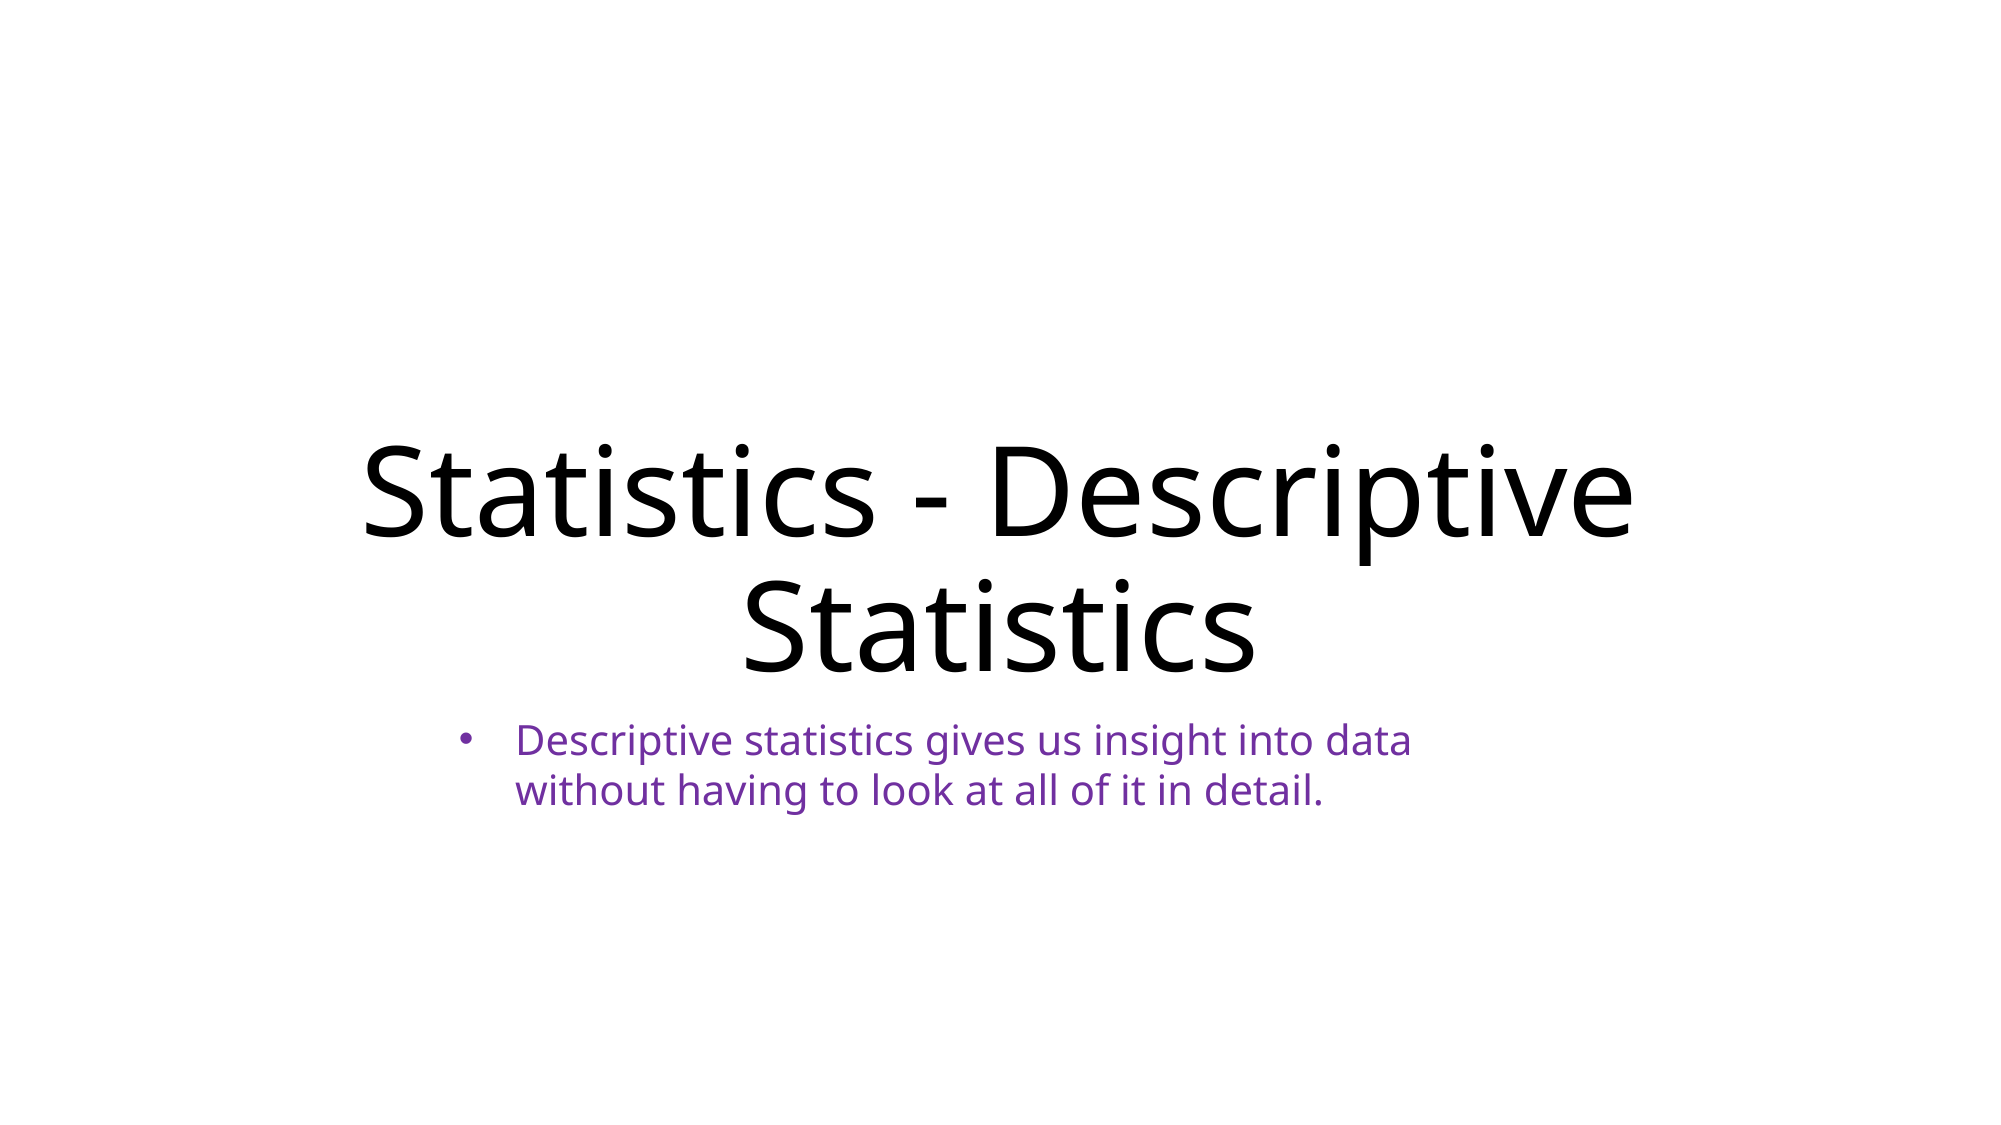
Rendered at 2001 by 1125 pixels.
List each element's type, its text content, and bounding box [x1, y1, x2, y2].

title Statistics - Descriptive Statistics [249, 418, 1750, 707]
text_box Descriptive statistics gives us insight into data without having to look at all of it in detail. [444, 706, 1512, 822]
